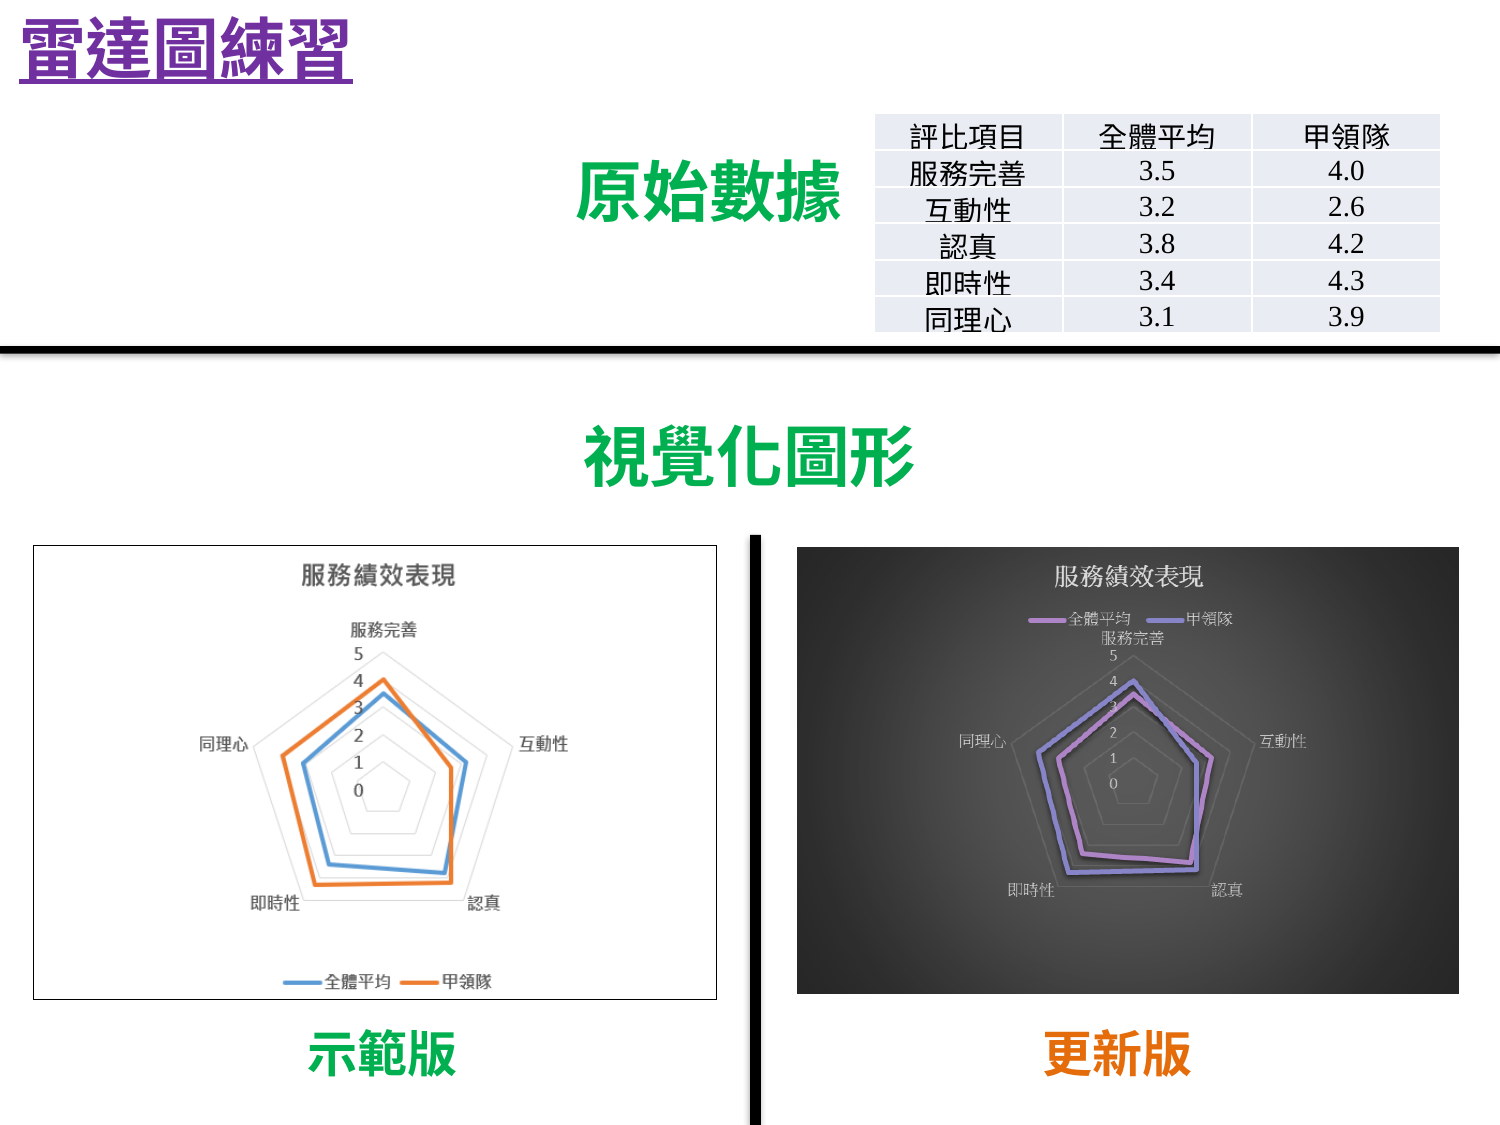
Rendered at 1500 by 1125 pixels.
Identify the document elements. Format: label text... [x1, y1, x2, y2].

table_cell 3.5 [1064, 151, 1251, 186]
text_box [750, 1090, 761, 1125]
table_cell 即時性 [875, 261, 1062, 295]
text_box 原始數據 [561, 142, 863, 238]
table_cell 3.8 [1064, 224, 1251, 259]
table_header 評比項目 [875, 114, 1062, 149]
table_cell 3.4 [1064, 261, 1251, 295]
table_cell 2.6 [1253, 188, 1440, 222]
picture [796, 547, 1459, 994]
text_box 示範版 更新版 [0, 1015, 1500, 1090]
table_header 全體平均 [1064, 114, 1251, 149]
table_cell 4.2 [1253, 224, 1440, 259]
table_cell 認真 [875, 224, 1062, 259]
text_box 視覺化圖形 [0, 406, 1500, 502]
table_cell 3.2 [1064, 188, 1251, 222]
table_cell 互動性 [875, 188, 1062, 222]
table_cell 同理心 [875, 297, 1062, 332]
table_header 甲領隊 [1253, 114, 1440, 149]
text_box 雷達圖練習 [0, 0, 372, 95]
table_cell 4.0 [1253, 151, 1440, 186]
table_cell 服務完善 [875, 151, 1062, 186]
picture [32, 545, 718, 1000]
table_cell 3.1 [1064, 297, 1251, 332]
table_cell 3.9 [1253, 297, 1440, 332]
table_cell 4.3 [1253, 261, 1440, 295]
text_box [750, 534, 761, 1015]
text_box [0, 346, 1500, 354]
